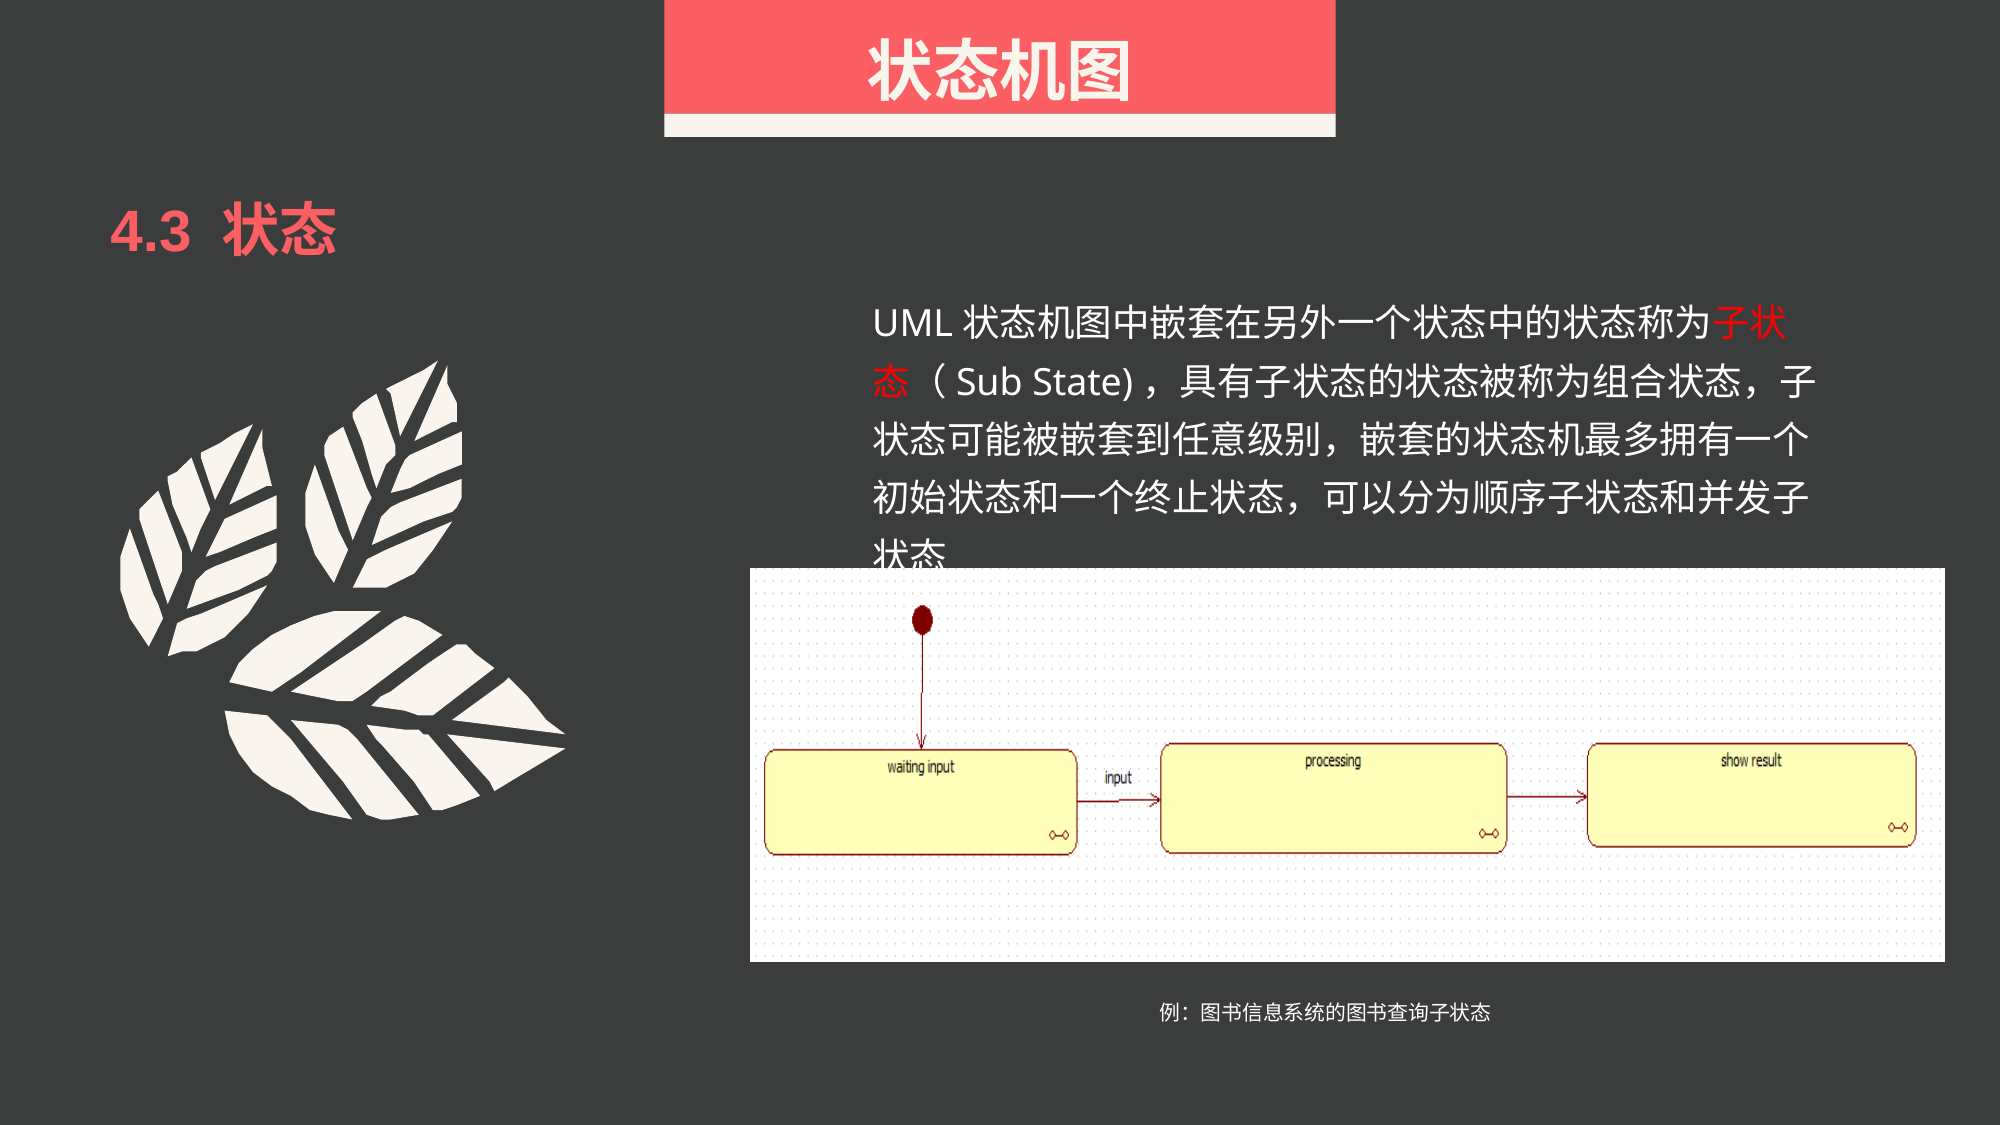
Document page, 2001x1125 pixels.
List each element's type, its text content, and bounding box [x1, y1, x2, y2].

text_box UML状态机图中嵌套在另外一个状态中的状态称为子状态（Sub State)，具有子状态的状态被称为组合状态，子状态可能被嵌套到任意级别，嵌套的状态机最多拥有一个初始状态和一个终止状态，可以分为顺序子状态和并发子状态 [857, 278, 1838, 568]
text_box 例：图书信息系统的图书查询子状态 [1144, 992, 1899, 1033]
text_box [120, 360, 566, 820]
picture [750, 568, 1945, 962]
list 状态机图 [664, 0, 1336, 114]
text_box 4.3 状态 [95, 164, 354, 270]
